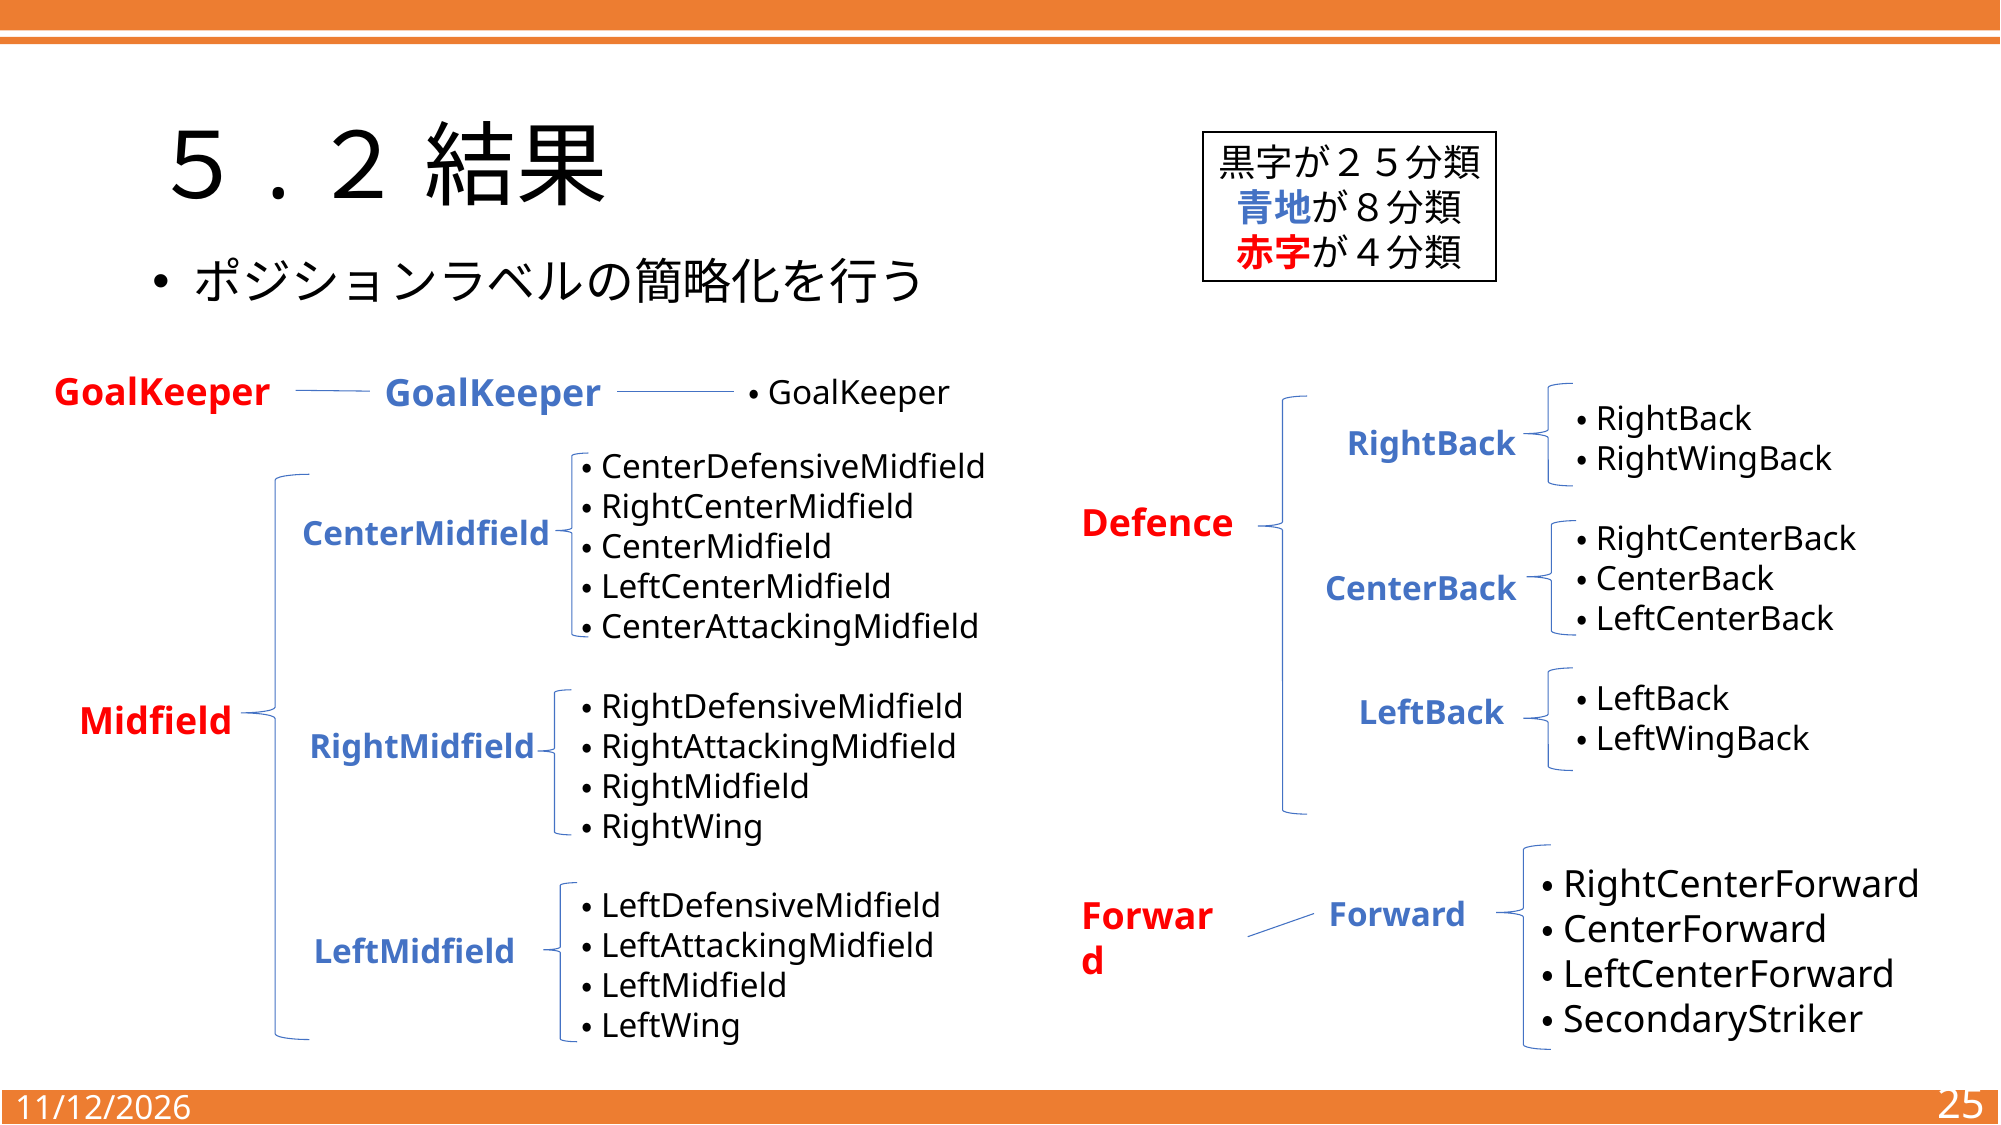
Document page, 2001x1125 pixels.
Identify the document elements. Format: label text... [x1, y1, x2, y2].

text_box ・GoalKeeper [733, 363, 966, 419]
text_box RightBack [1332, 414, 1531, 470]
text_box [1526, 520, 1577, 636]
text_box [240, 473, 310, 1041]
text_box [551, 689, 572, 836]
text_box LeftMidfield [298, 923, 531, 978]
text_box Defence [1066, 492, 1252, 552]
text_box [1496, 844, 1551, 1048]
text_box CenterMidfield [287, 505, 566, 560]
text_box GoalKeeper [38, 360, 296, 421]
text_box [1523, 382, 1573, 487]
slide_number 25 [1550, 1074, 2000, 1125]
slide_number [0, 1078, 450, 1125]
text_box Forward [1314, 886, 1482, 941]
text_box Forward [1066, 884, 1248, 990]
text_box 黒字が２５分類 青地が８分類 赤字が４分類 [1202, 131, 1497, 282]
list ポジションラベルの簡略化を行う [137, 249, 945, 330]
title ５.２ 結果 [137, 59, 1863, 278]
text_box ・CenterDefensiveMidfield ・RightCenterMidfield ・CenterMidfield ・LeftCenterMidfield ・CenterAttackingMidfield ・RightDefensiveMidfield ・RightAttackingMidfield ・RightMidfield ・RightWing ・LeftDefensiveMidfield ・LeftAttackingMidfield ・LeftMidfield ・LeftWing [567, 438, 1044, 1052]
text_box Midfield [63, 689, 274, 750]
text_box [555, 452, 589, 638]
text_box ・RightCenterForward ・CenterForward ・LeftCenterForward ・SecondaryStriker [1526, 852, 2000, 1048]
text_box [1523, 667, 1573, 772]
text_box GoalKeeper [369, 361, 617, 421]
text_box LeftBack [1343, 683, 1520, 739]
text_box CenterBack [1310, 560, 1532, 615]
text_box ・RightBack ・RightWingBack ・RightCenterBack ・CenterBack ・LeftCenterBack ・LeftBack ・LeftWingBack [1561, 389, 1941, 809]
text_box [1257, 395, 1308, 815]
text_box RightMidfield [294, 718, 551, 773]
text_box [543, 882, 578, 1043]
